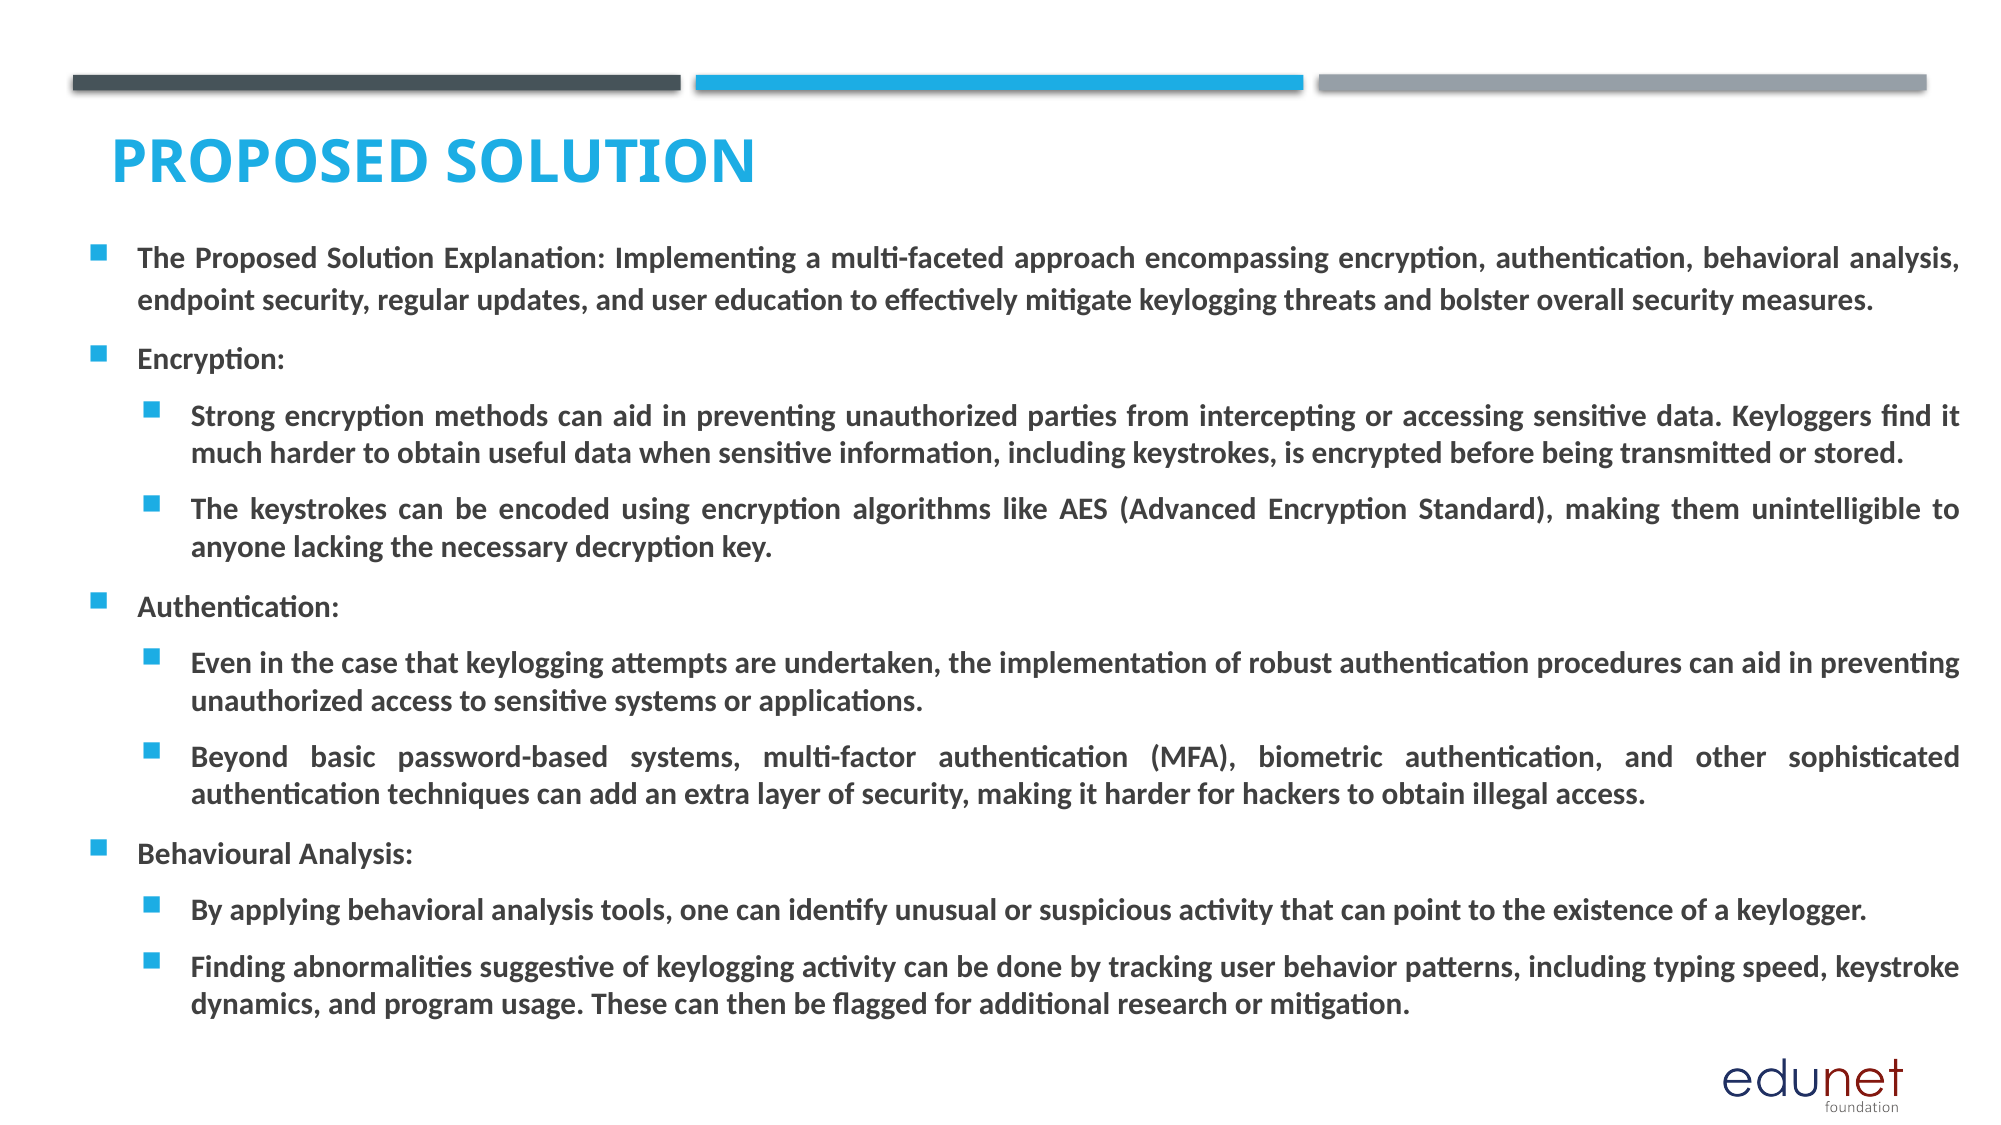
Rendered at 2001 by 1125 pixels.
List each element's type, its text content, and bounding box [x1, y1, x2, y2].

list The Proposed Solution Explanation: Implementing a multi-faceted approach encompassing encryption, authentication, behavioral analysis, endpoint security, regular updates, and user education to effectively mitigate keylogging threats and bolster overall security measures. Encryption: Strong encryption methods can aid in preventing unauthorized parties from intercepting or accessing sensitive data. Keyloggers find it much harder to obtain useful data when sensitive information, including keystrokes, is encrypted before being transmitted or stored. The keystrokes can be encoded using encryption algorithms like AES (Advanced Encryption Standard), making them unintelligible to anyone lacking the necessary decryption key. Authentication: Even in the case that keylogging attempts are undertaken, the implementation of robust authentication procedures can aid in preventing unauthorized access to sensitive systems or applications. Beyond basic password-based systems, multi-factor authentication (MFA), biometric authentication, and other sophisticated authentication techniques can add an extra layer of security, making it harder for hackers to obtain illegal access. Behavioural Analysis: By applying behavioral analysis tools, one can identify unusual or suspicious activity that can point to the existence of a keylogger. Finding abnormalities suggestive of keylogging activity can be done by tracking user behavior patterns, including typing speed, keystroke dynamics, and program usage. These can then be flagged for additional research or mitigation. [72, 115, 1978, 1125]
